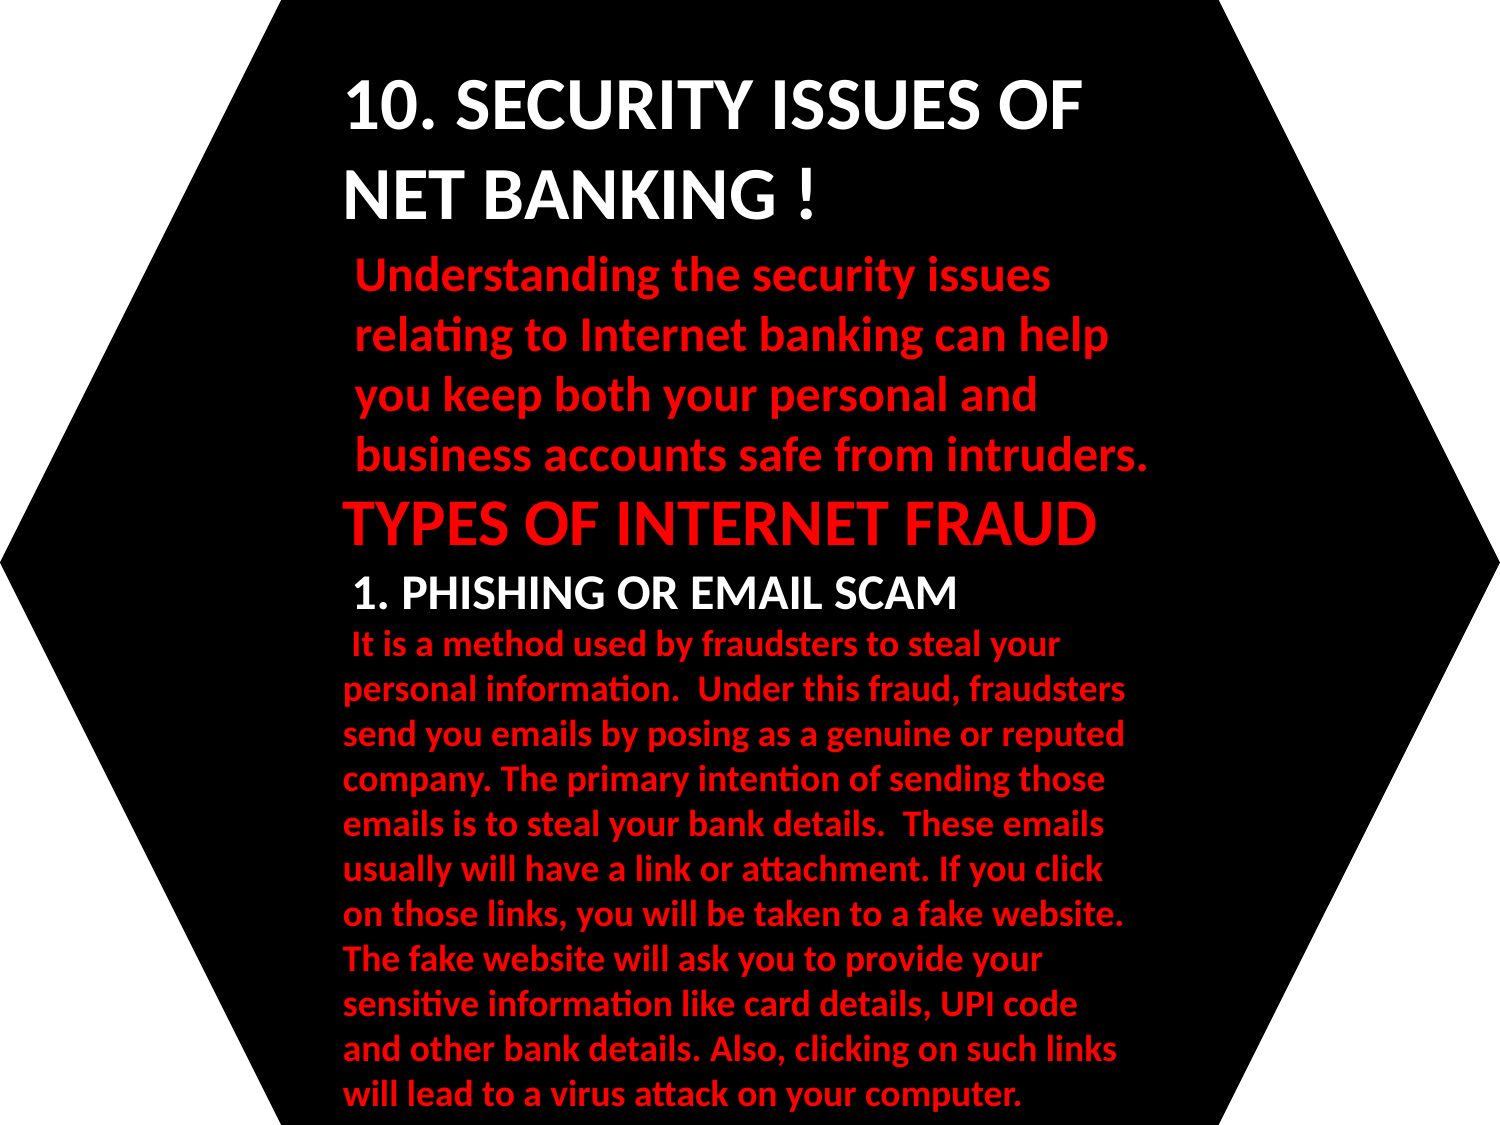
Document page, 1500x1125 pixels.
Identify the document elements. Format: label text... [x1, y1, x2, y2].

text_box 10. SECURITY ISSUES OF NET BANKING ! [328, 46, 1161, 242]
text_box Understanding the security issues relating to Internet banking can help you keep both your personal and business accounts safe from intruders. [339, 234, 1184, 490]
text_box TYPES OF INTERNET FRAUD 1. PHISHING OR EMAIL SCAM It is a method used by fraudsters to steal your personal information. Under this fraud, fraudsters send you emails by posing as a genuine or reputed company. The primary intention of sending those emails is to steal your bank details. These emails usually will have a link or attachment. If you click on those links, you will be taken to a fake website. The fake website will ask you to provide your sensitive information like card details, UPI code and other bank details. Also, clicking on such links will lead to a virus attack on your computer. [328, 471, 1161, 1122]
text_box [0, 0, 1500, 1125]
